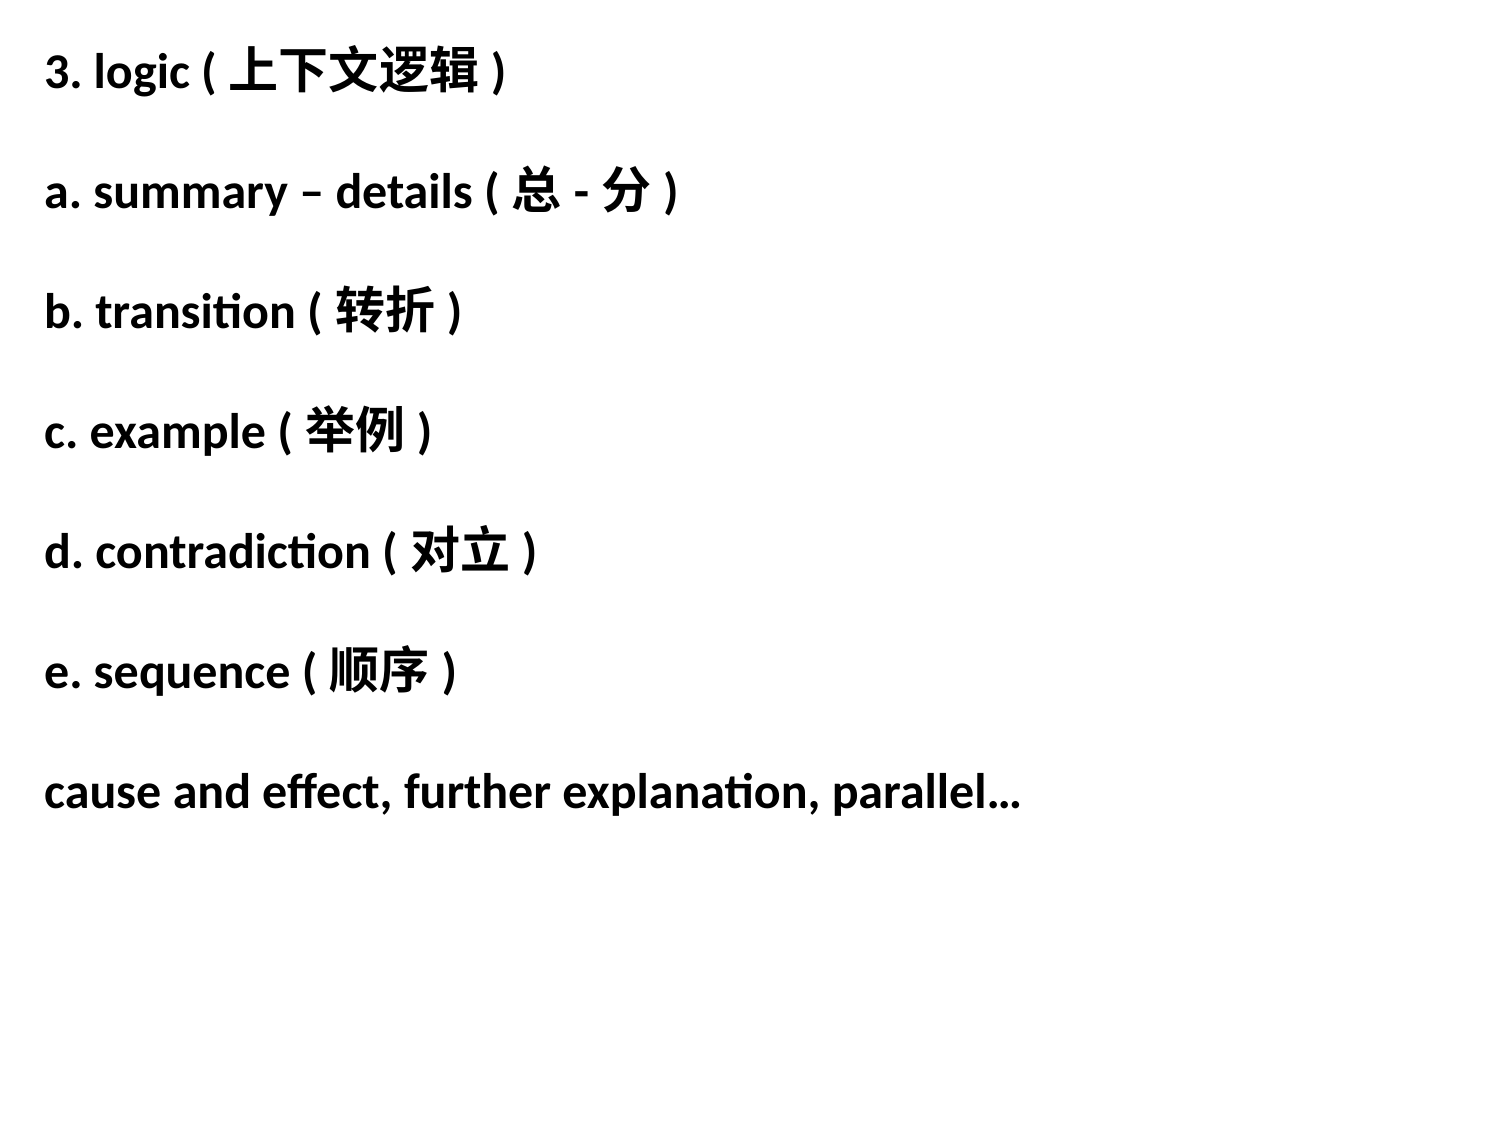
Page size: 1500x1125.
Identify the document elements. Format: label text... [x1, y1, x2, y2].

text_box 3. logic (上下文逻辑) a. summary – details (总-分) b. transition (转折) c. example (举例) d. contradiction (对立) e. sequence (顺序) cause and effect, further explanation, parallel… [29, 30, 1471, 826]
